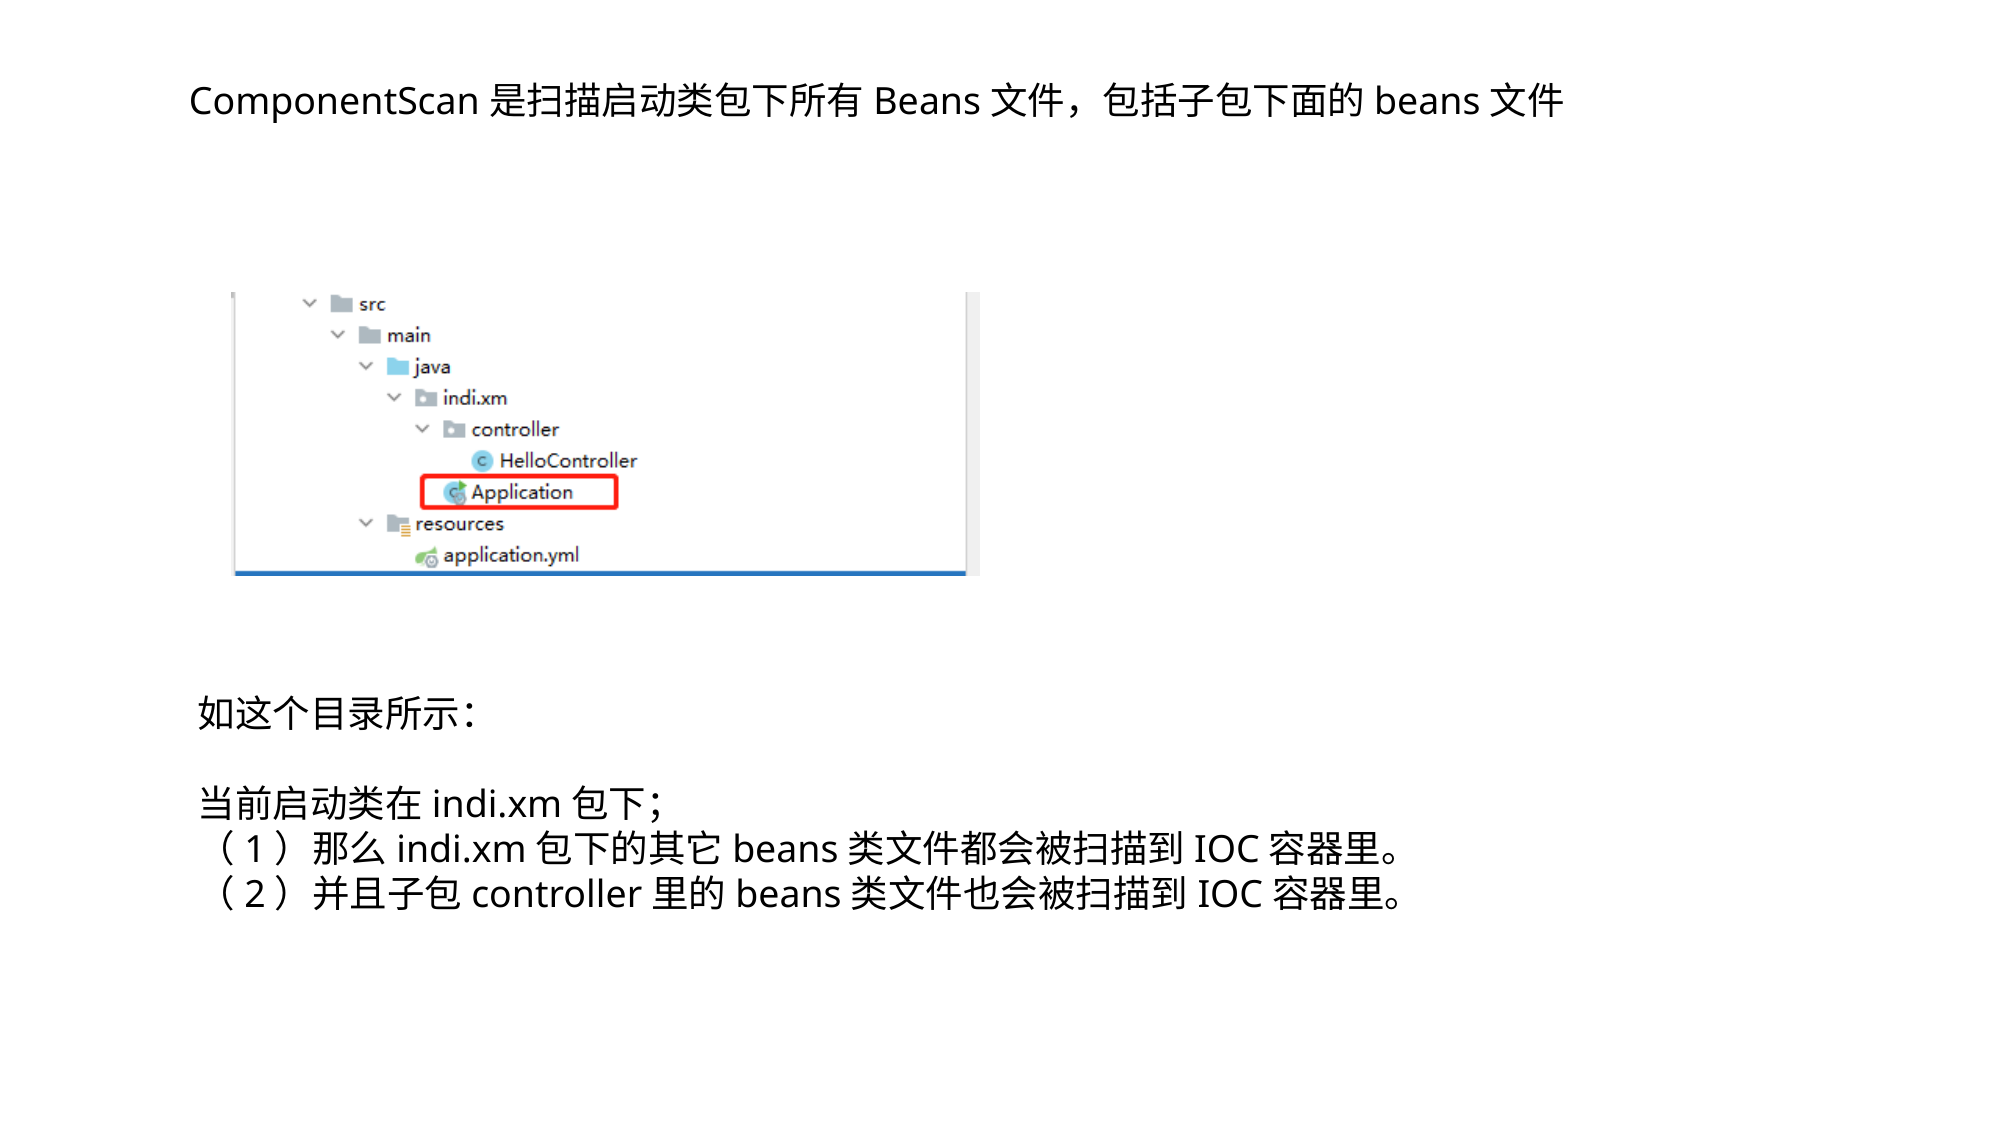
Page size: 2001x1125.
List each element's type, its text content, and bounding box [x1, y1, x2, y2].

text_box ComponentScan是扫描启动类包下所有Beans文件，包括子包下面的beans文件 [174, 69, 1580, 130]
text_box 如这个目录所示： 当前启动类在indi.xm包下； （1）那么indi.xm包下的其它beans类文件都会被扫描到IOC容器里。 （2）并且子包controller里的beans类文件也会被扫描到IOC容器里。 [183, 682, 1437, 923]
picture [231, 292, 980, 576]
